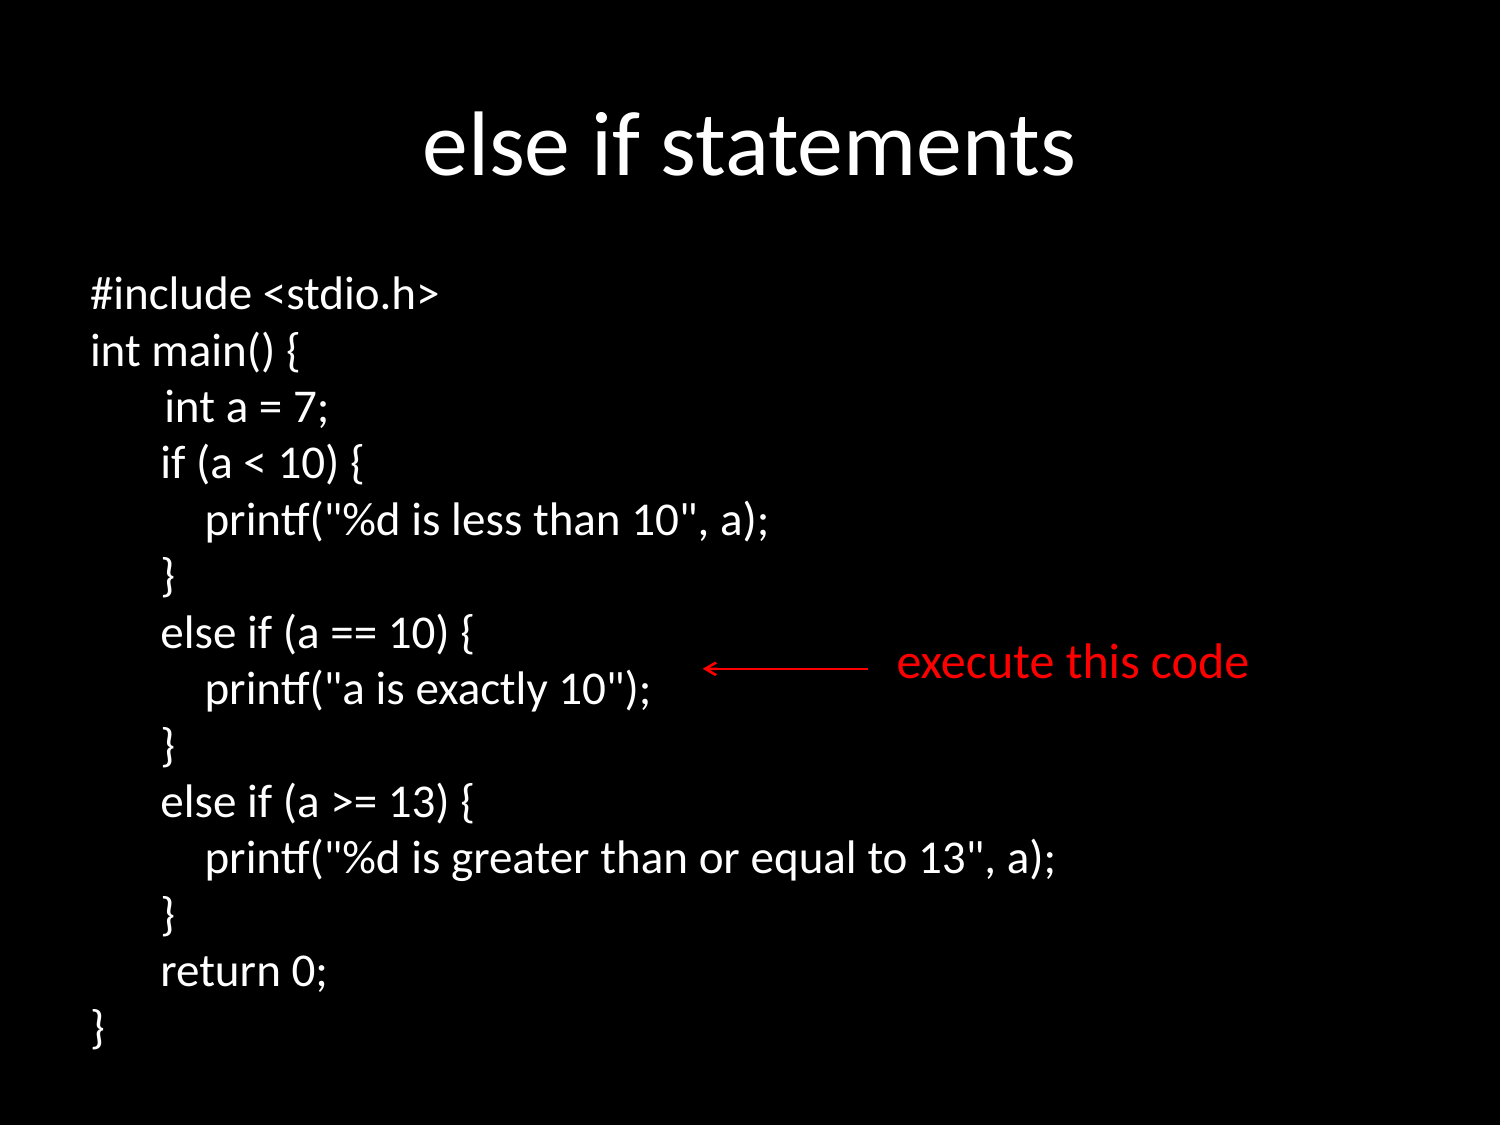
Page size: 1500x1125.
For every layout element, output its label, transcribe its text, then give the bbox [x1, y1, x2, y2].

list #include <stdio.h> int main() { int a = 7; if (a < 10) { printf("%d is less than 10", a); } else if (a == 10) { printf("a is exactly 10"); } else if (a >= 13) { printf("%d is greater than or equal to 13", a); } return 0; } [75, 255, 1425, 1064]
title else if statements [75, 45, 1425, 233]
text_box execute this code [881, 621, 1265, 697]
